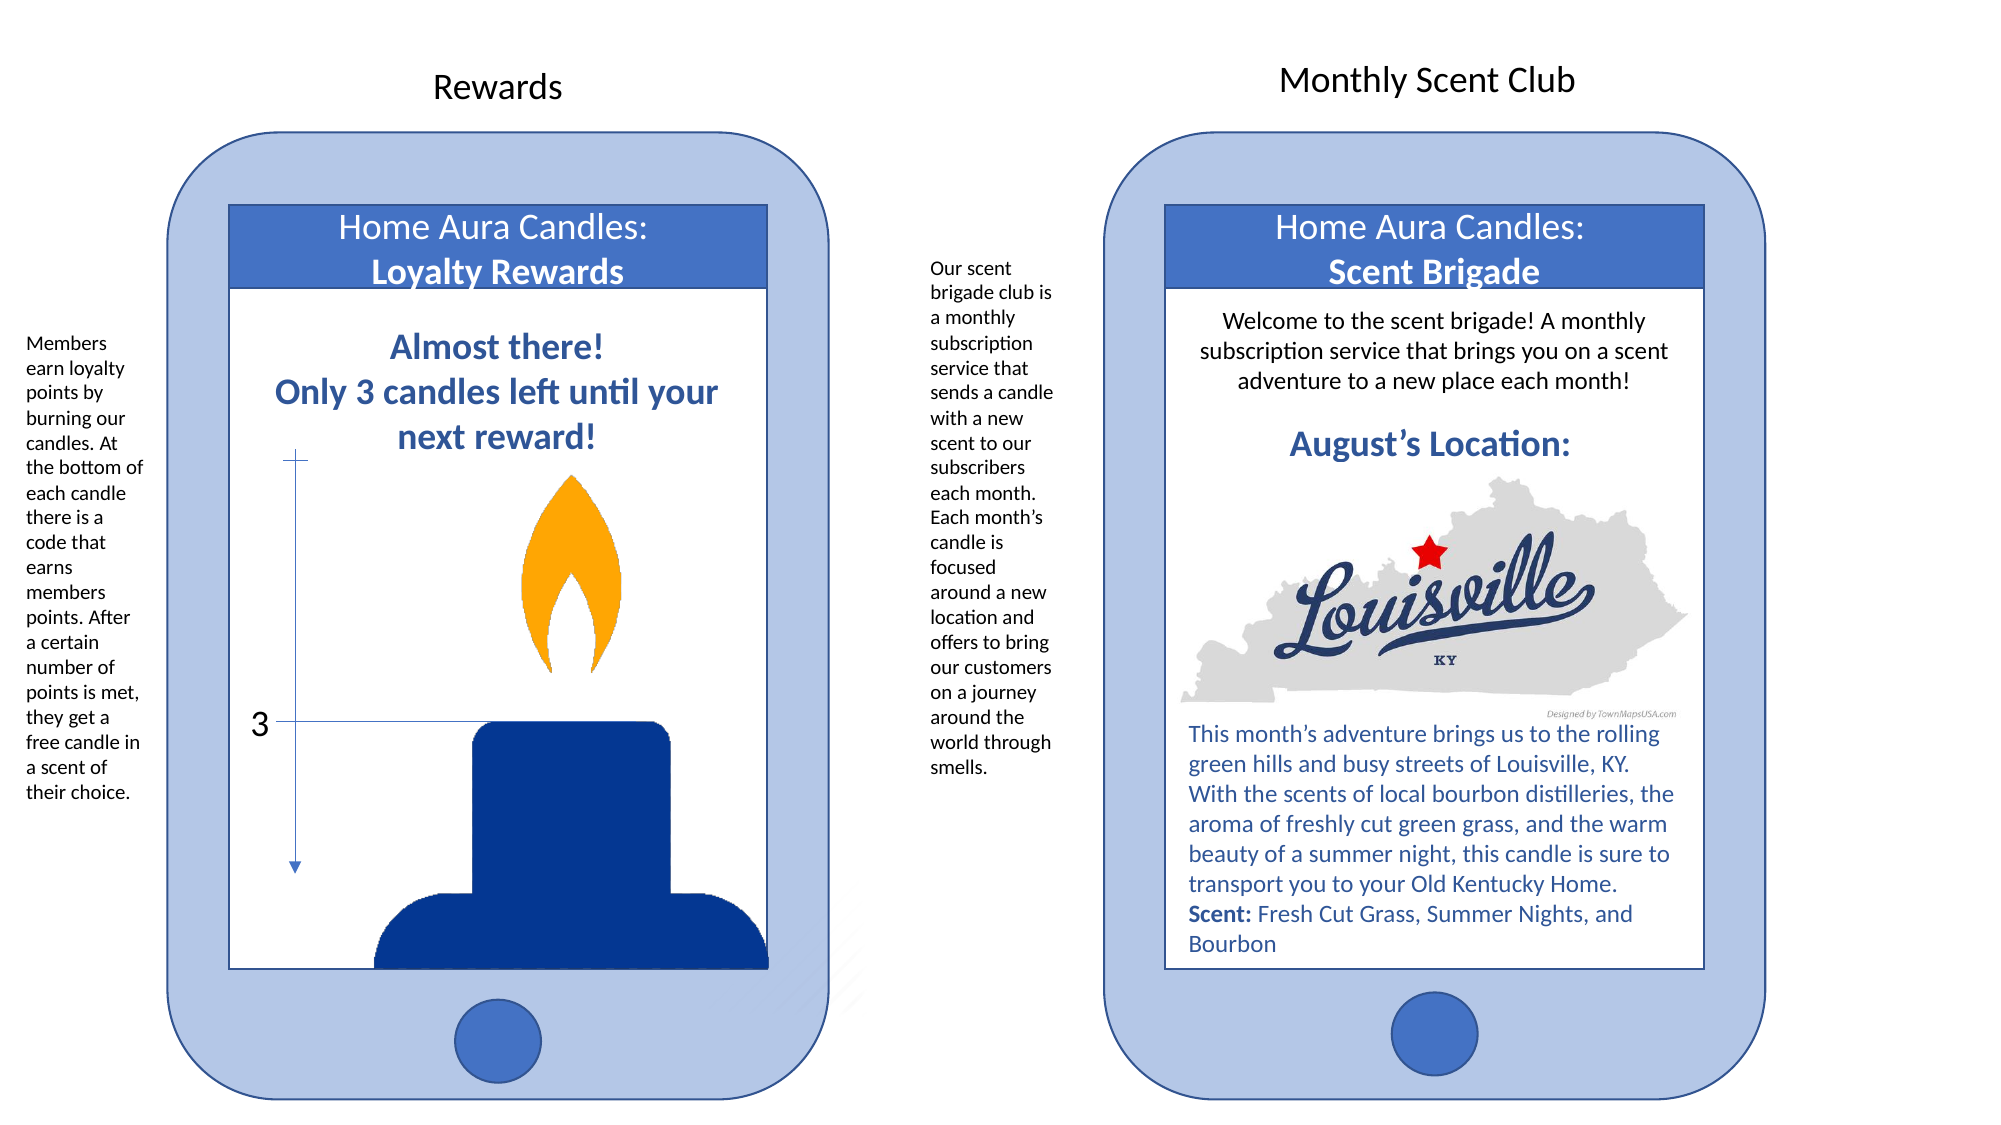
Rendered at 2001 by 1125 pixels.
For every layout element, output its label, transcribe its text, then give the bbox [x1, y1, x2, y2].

picture [1166, 462, 1703, 722]
text_box [1164, 289, 1705, 970]
text_box Rewards [360, 55, 636, 115]
picture [276, 426, 867, 1017]
text_box [454, 1017, 543, 1084]
text_box Our scent brigade club is a monthly subscription service that sends a candle with a new scent to our subscribers each month. Each month’s candle is focused around a new location and offers to bring our customers on a journey around the world through smells. [915, 246, 1076, 787]
text_box Home Aura Candles: Loyalty Rewards [228, 204, 768, 289]
text_box Home Aura Candles: Scent Brigade [1164, 204, 1705, 289]
text_box 3 [235, 691, 273, 751]
text_box [166, 131, 830, 1101]
text_box [1103, 131, 1767, 1101]
text_box August’s Location: [1165, 411, 1704, 471]
text_box [228, 289, 768, 970]
text_box This month’s adventure brings us to the rolling green hills and busy streets of Louisville, KY. With the scents of local bourbon distilleries, the aroma of freshly cut green grass, and the warm beauty of a summer night, this candle is sure to transport you to your Old Kentucky Home. Scent: Fresh Cut Grass, Summer Nights, and Bourbon [1173, 722, 1691, 965]
text_box Welcome to the scent brigade! A monthly subscription service that brings you on a scent adventure to a new place each month! [1165, 297, 1704, 402]
text_box Monthly Scent Club [1260, 47, 1596, 108]
text_box [1390, 991, 1479, 1077]
text_box Members earn loyalty points by burning our candles. At the bottom of each candle there is a code that earns members points. After a certain number of points is met, they get a free candle in a scent of their choice. [11, 321, 159, 812]
text_box Almost there! Only 3 candles left until your next reward! [246, 314, 748, 464]
